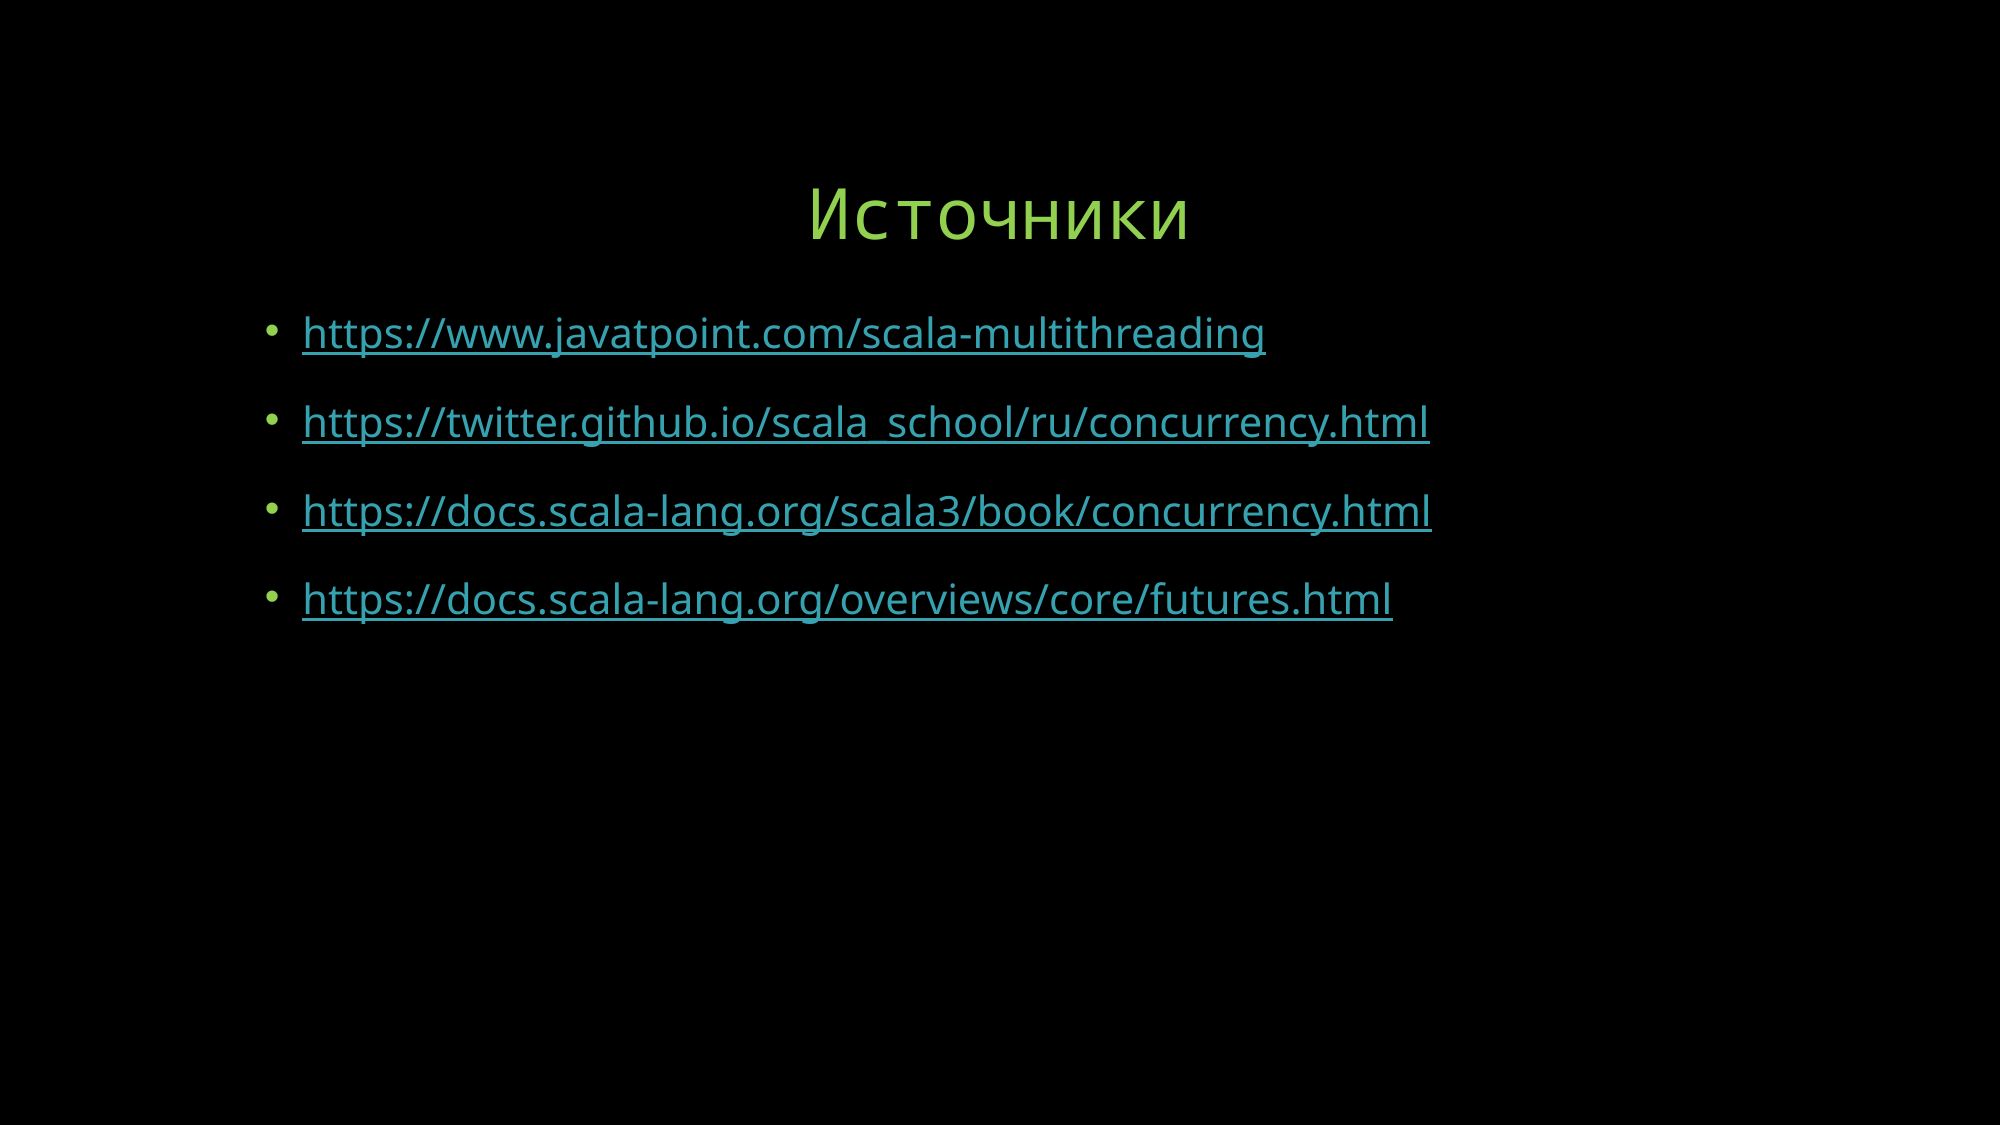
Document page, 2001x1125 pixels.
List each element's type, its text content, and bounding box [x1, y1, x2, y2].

title Источники [249, 75, 1750, 263]
list https://www.javatpoint.com/scala-multithreading https://twitter.github.io/scala_school/ru/concurrency.html https://docs.scala-lang.org/scala3/book/concurrency.html https://docs.scala-lang.org/overviews/core/futures.html [249, 299, 1750, 1000]
